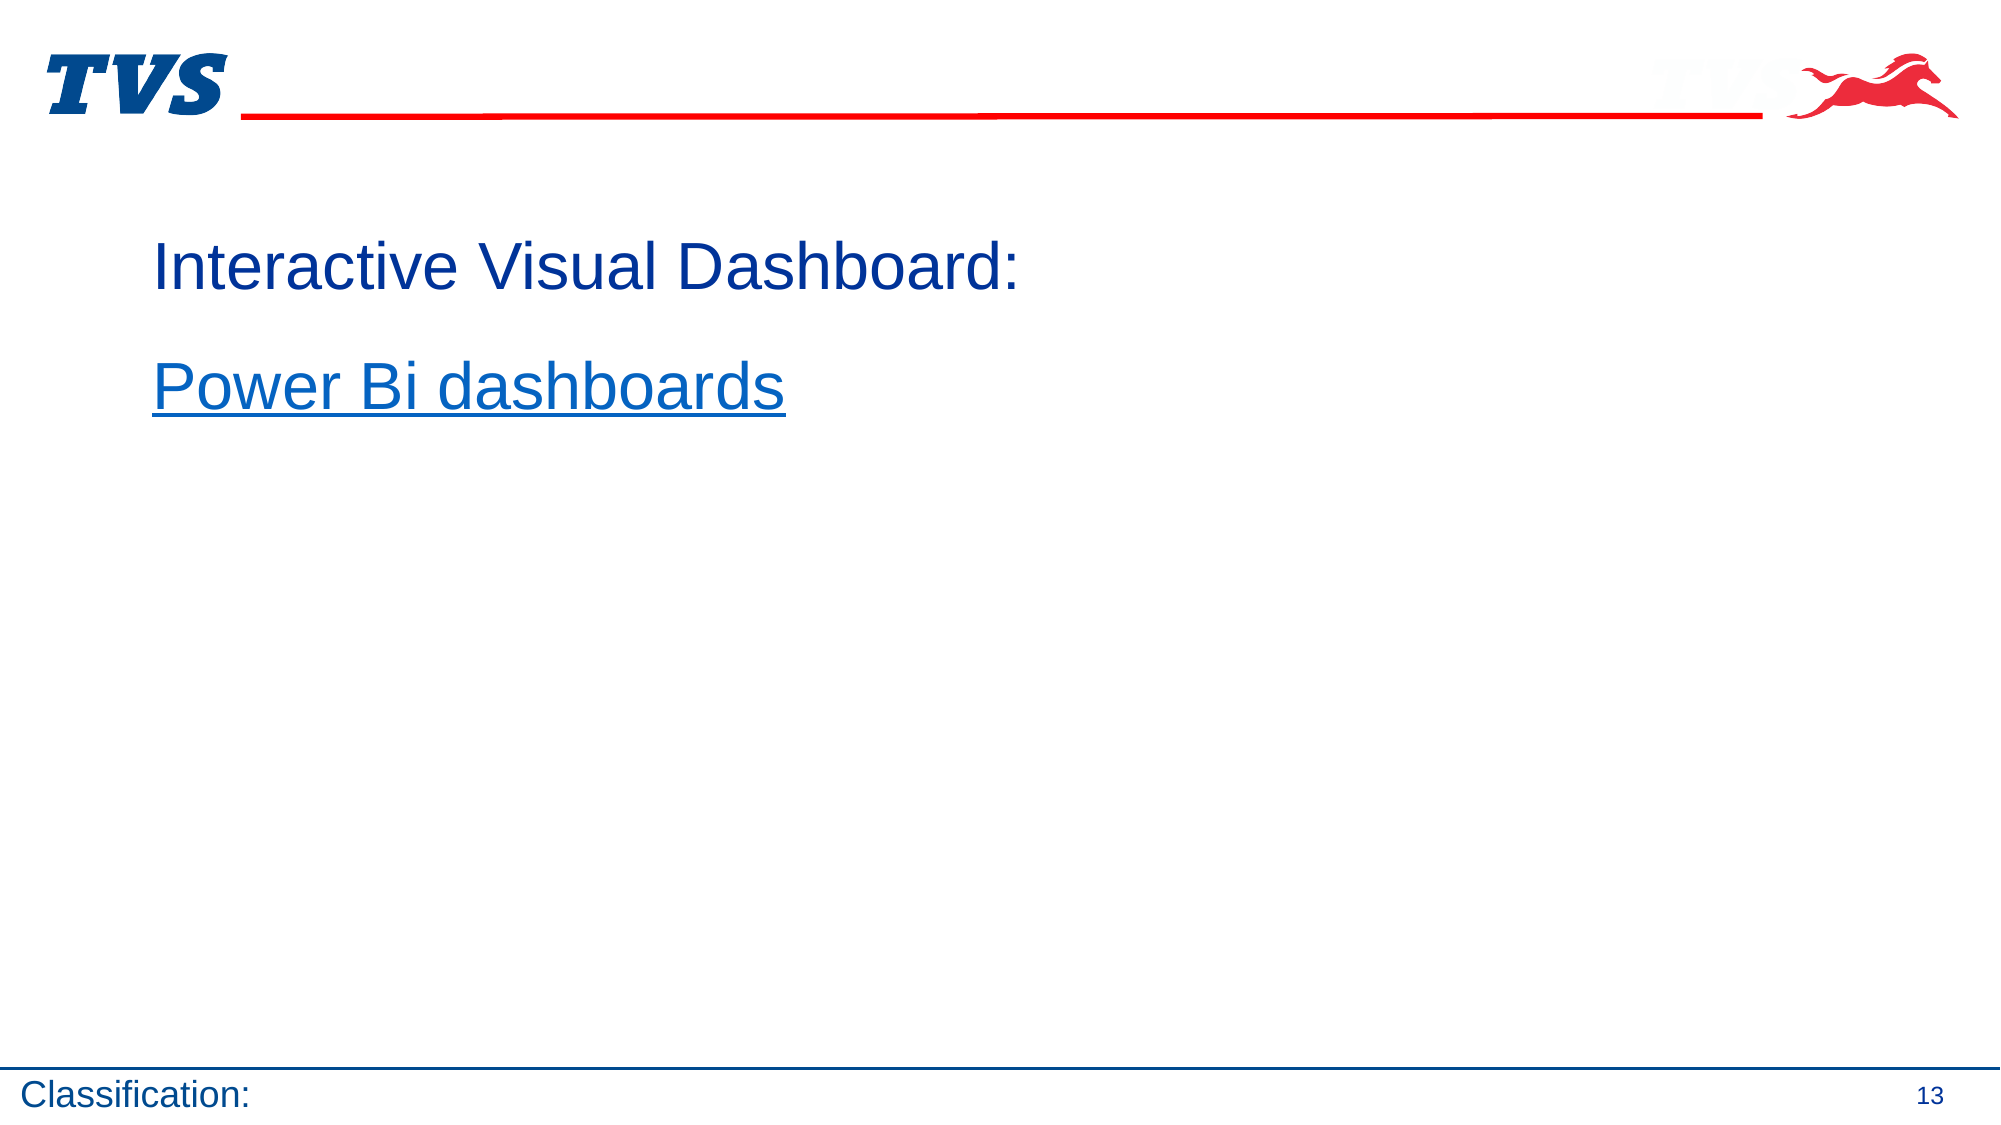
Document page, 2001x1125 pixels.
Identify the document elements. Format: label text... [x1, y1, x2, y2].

list Interactive Visual Dashboard: Power Bi dashboards [137, 174, 1689, 646]
picture [30, 31, 239, 135]
slide_number 13 [1509, 1064, 1960, 1125]
picture [1641, 40, 1970, 139]
